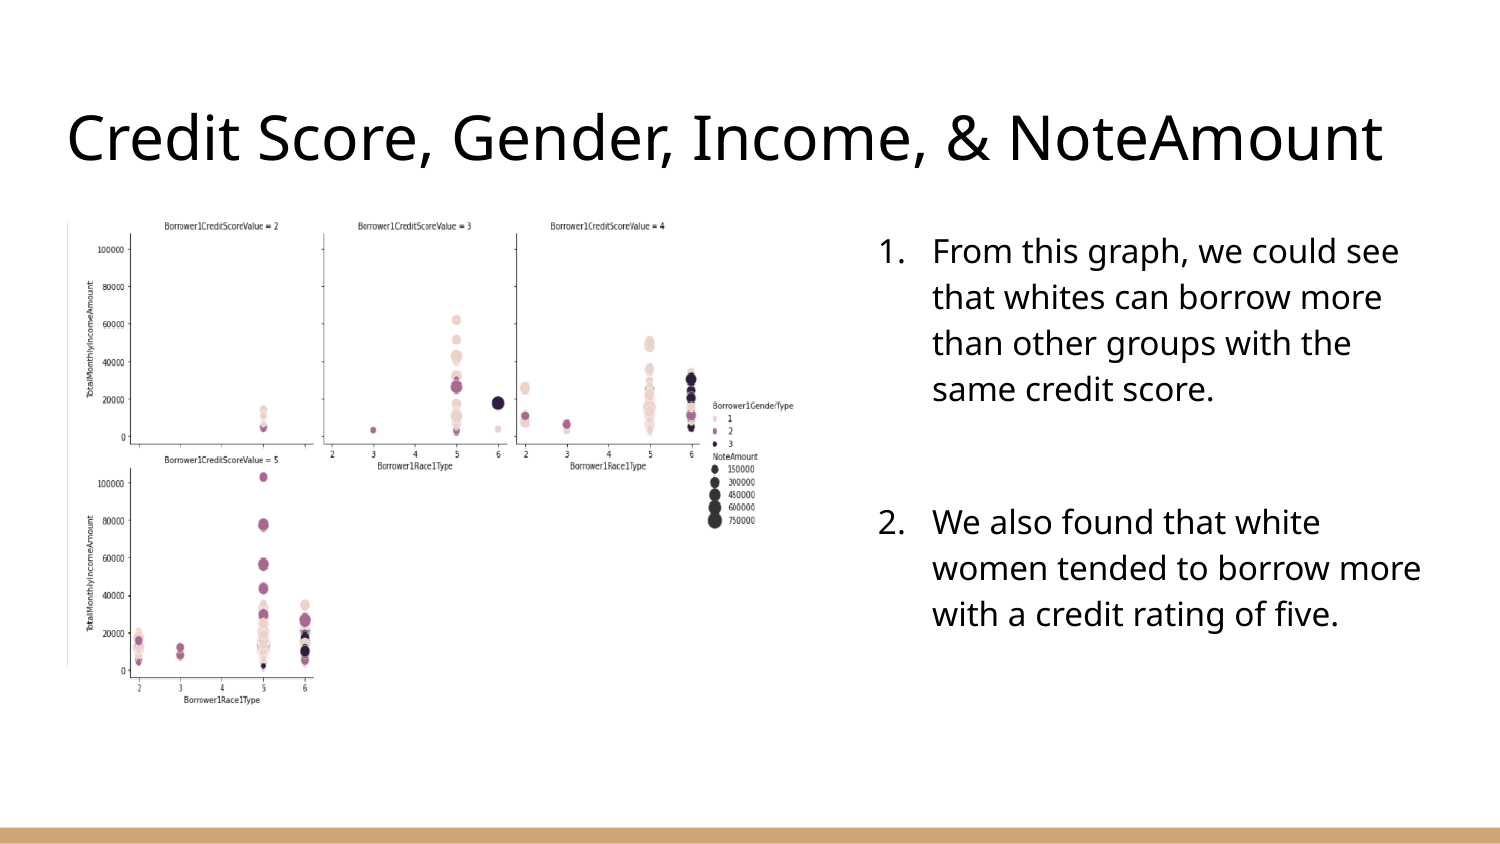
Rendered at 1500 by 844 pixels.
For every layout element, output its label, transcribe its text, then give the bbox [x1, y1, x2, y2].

list From this graph, we could see that whites can borrow more than other groups with the same credit score. We also found that white women tended to borrow more with a credit rating of five. [842, 209, 1449, 752]
title Credit Score, Gender, Income, & NoteAmount [51, 51, 1449, 189]
picture [58, 209, 857, 708]
